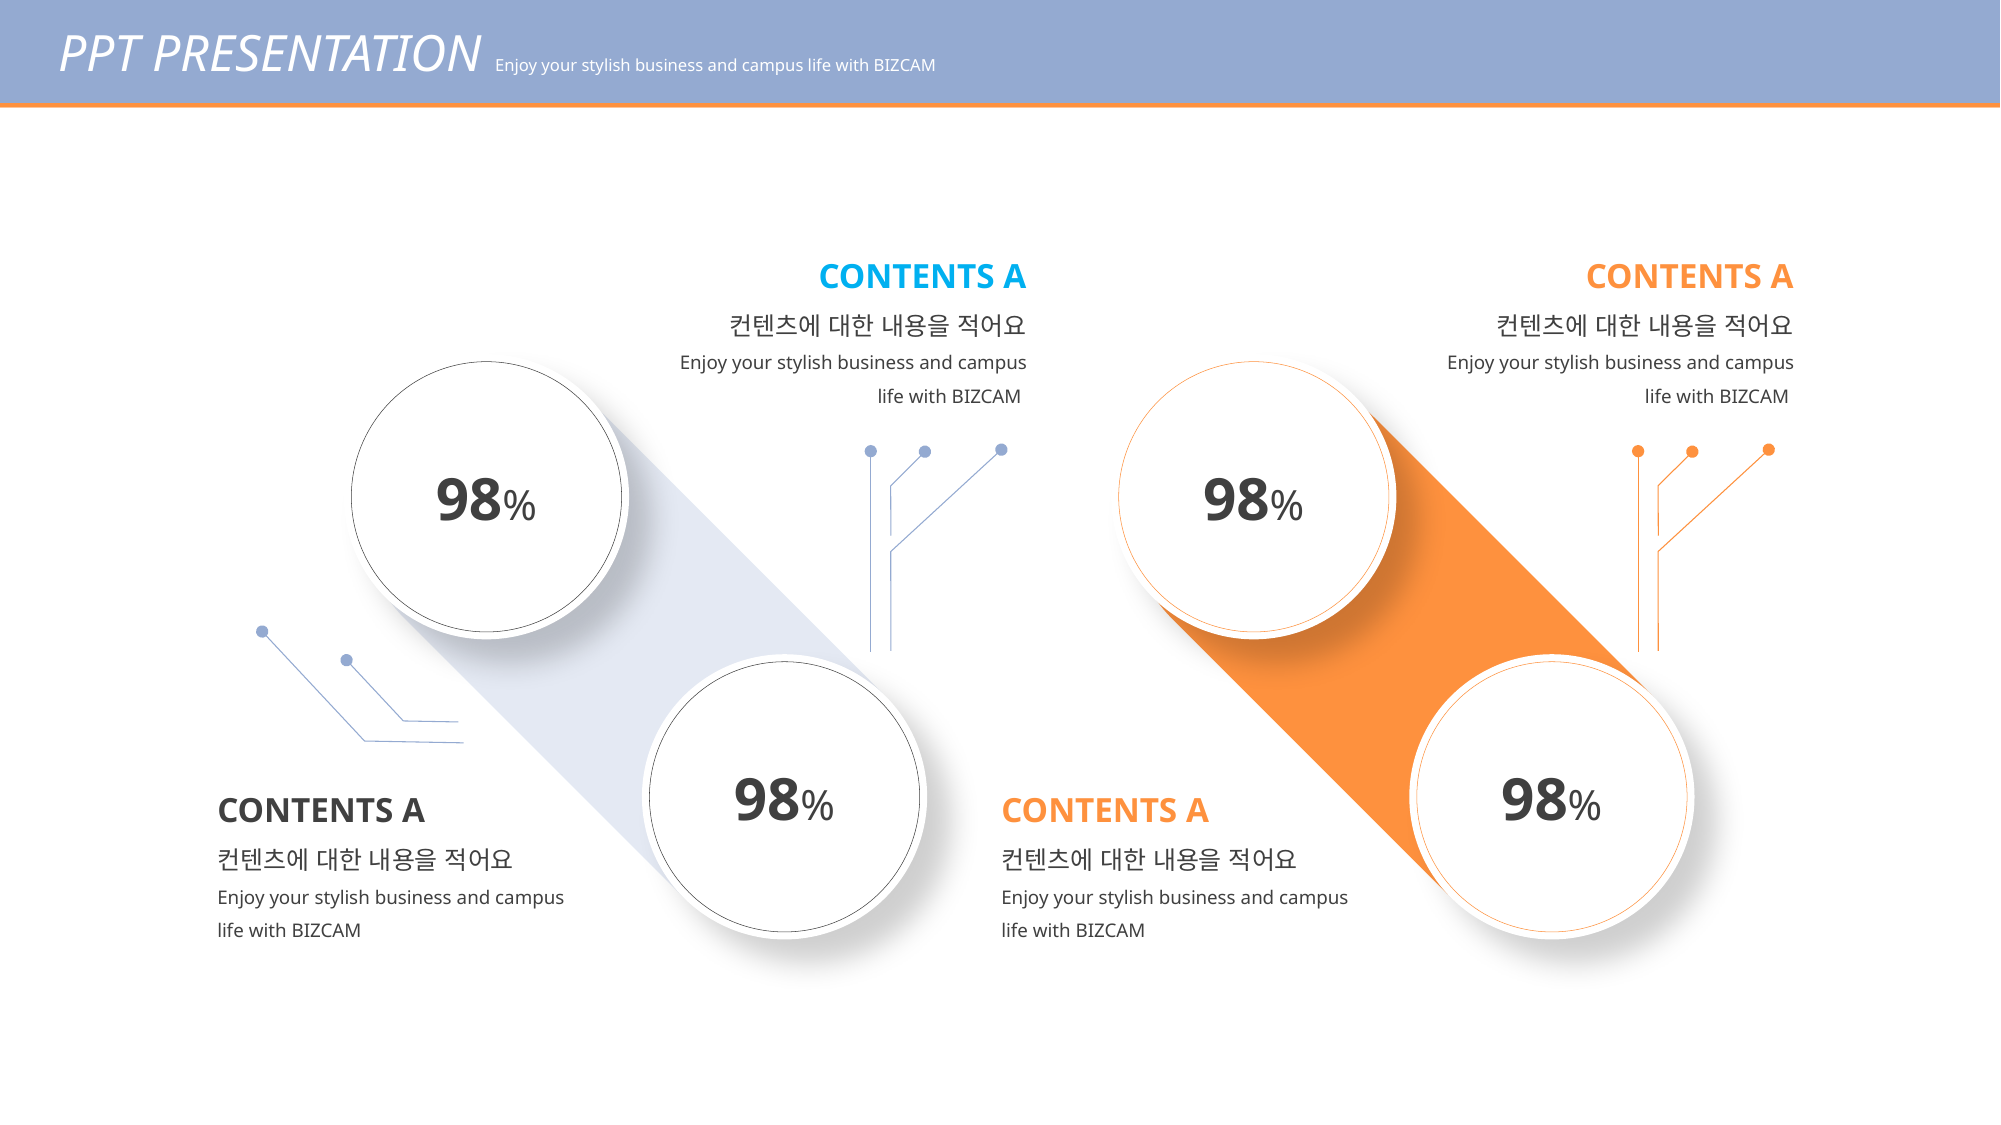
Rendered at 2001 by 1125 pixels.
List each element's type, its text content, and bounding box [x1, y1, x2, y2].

text_box CONTENTS A 컨텐츠에 대한 내용을 적어요 Enjoy your stylish business and campus life with BIZCAM [202, 762, 590, 949]
text_box CONTENTS A 컨텐츠에 대한 내용을 적어요 Enjoy your stylish business and campus life with BIZCAM [654, 227, 1042, 415]
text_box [870, 449, 1002, 652]
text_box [343, 354, 630, 640]
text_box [1111, 354, 1397, 640]
text_box [1216, 463, 1613, 858]
text_box CONTENTS A 컨텐츠에 대한 내용을 적어요 Enjoy your stylish business and campus life with BIZCAM [986, 762, 1374, 949]
text_box PPT PRESENTATION Enjoy your stylish business and campus life with BIZCAM [0, 0, 2000, 104]
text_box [1638, 449, 1769, 652]
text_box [1409, 654, 1695, 940]
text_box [641, 654, 928, 940]
text_box [464, 465, 845, 857]
text_box CONTENTS A 컨텐츠에 대한 내용을 적어요 Enjoy your stylish business and campus life with BIZCAM [1421, 227, 1809, 415]
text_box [262, 631, 464, 743]
